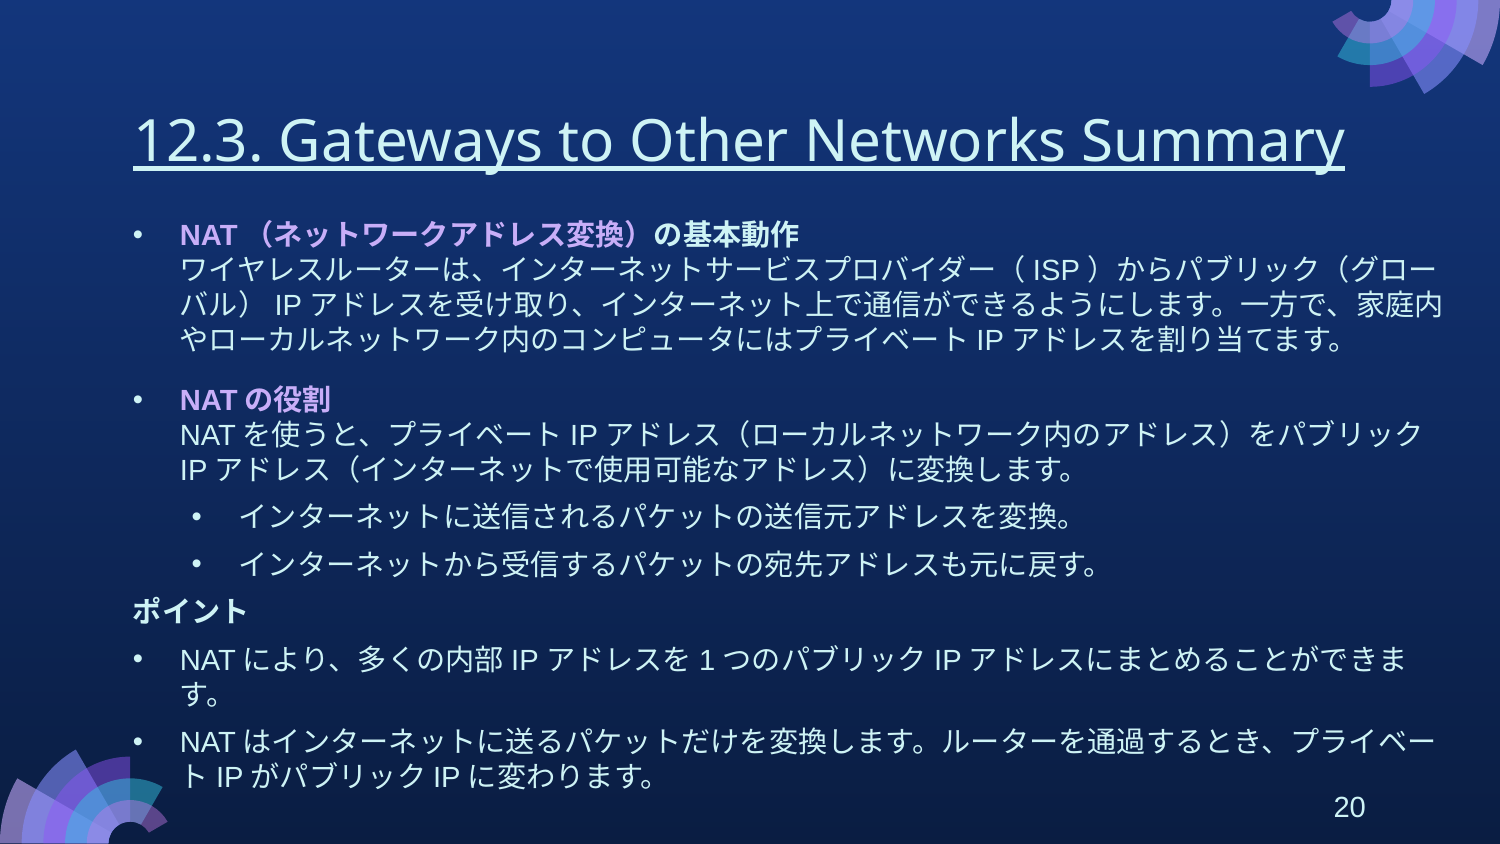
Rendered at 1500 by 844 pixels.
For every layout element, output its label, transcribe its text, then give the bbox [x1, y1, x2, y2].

title 12.3. Gateways to Other Networks Summary [118, 88, 1382, 183]
text_box NAT（ネットワークアドレス変換）の基本動作 ワイヤレスルーターは、インターネットサービスプロバイダー（ISP）からパブリック（グローバル）IPアドレスを受け取り、インターネット上で通信ができるようにします。一方で、家庭内やローカルネットワーク内のコンピュータにはプライベートIPアドレスを割り当てます。 NATの役割 NATを使うと、プライベートIPアドレス（ローカルネットワーク内のアドレス）をパブリックIPアドレス（インターネットで使用可能なアドレス）に変換します。 インターネットに送信されるパケットの送信元アドレスを変換。 インターネットから受信するパケットの宛先アドレスも元に戻す。 ポイント NATにより、多くの内部IPアドレスを1つのパブリックIPアドレスにまとめることができます。 NATはインターネットに送るパケットだけを変換します。ルーターを通過するとき、プライベートIPがパブリックIPに変わります。 [118, 209, 1469, 801]
